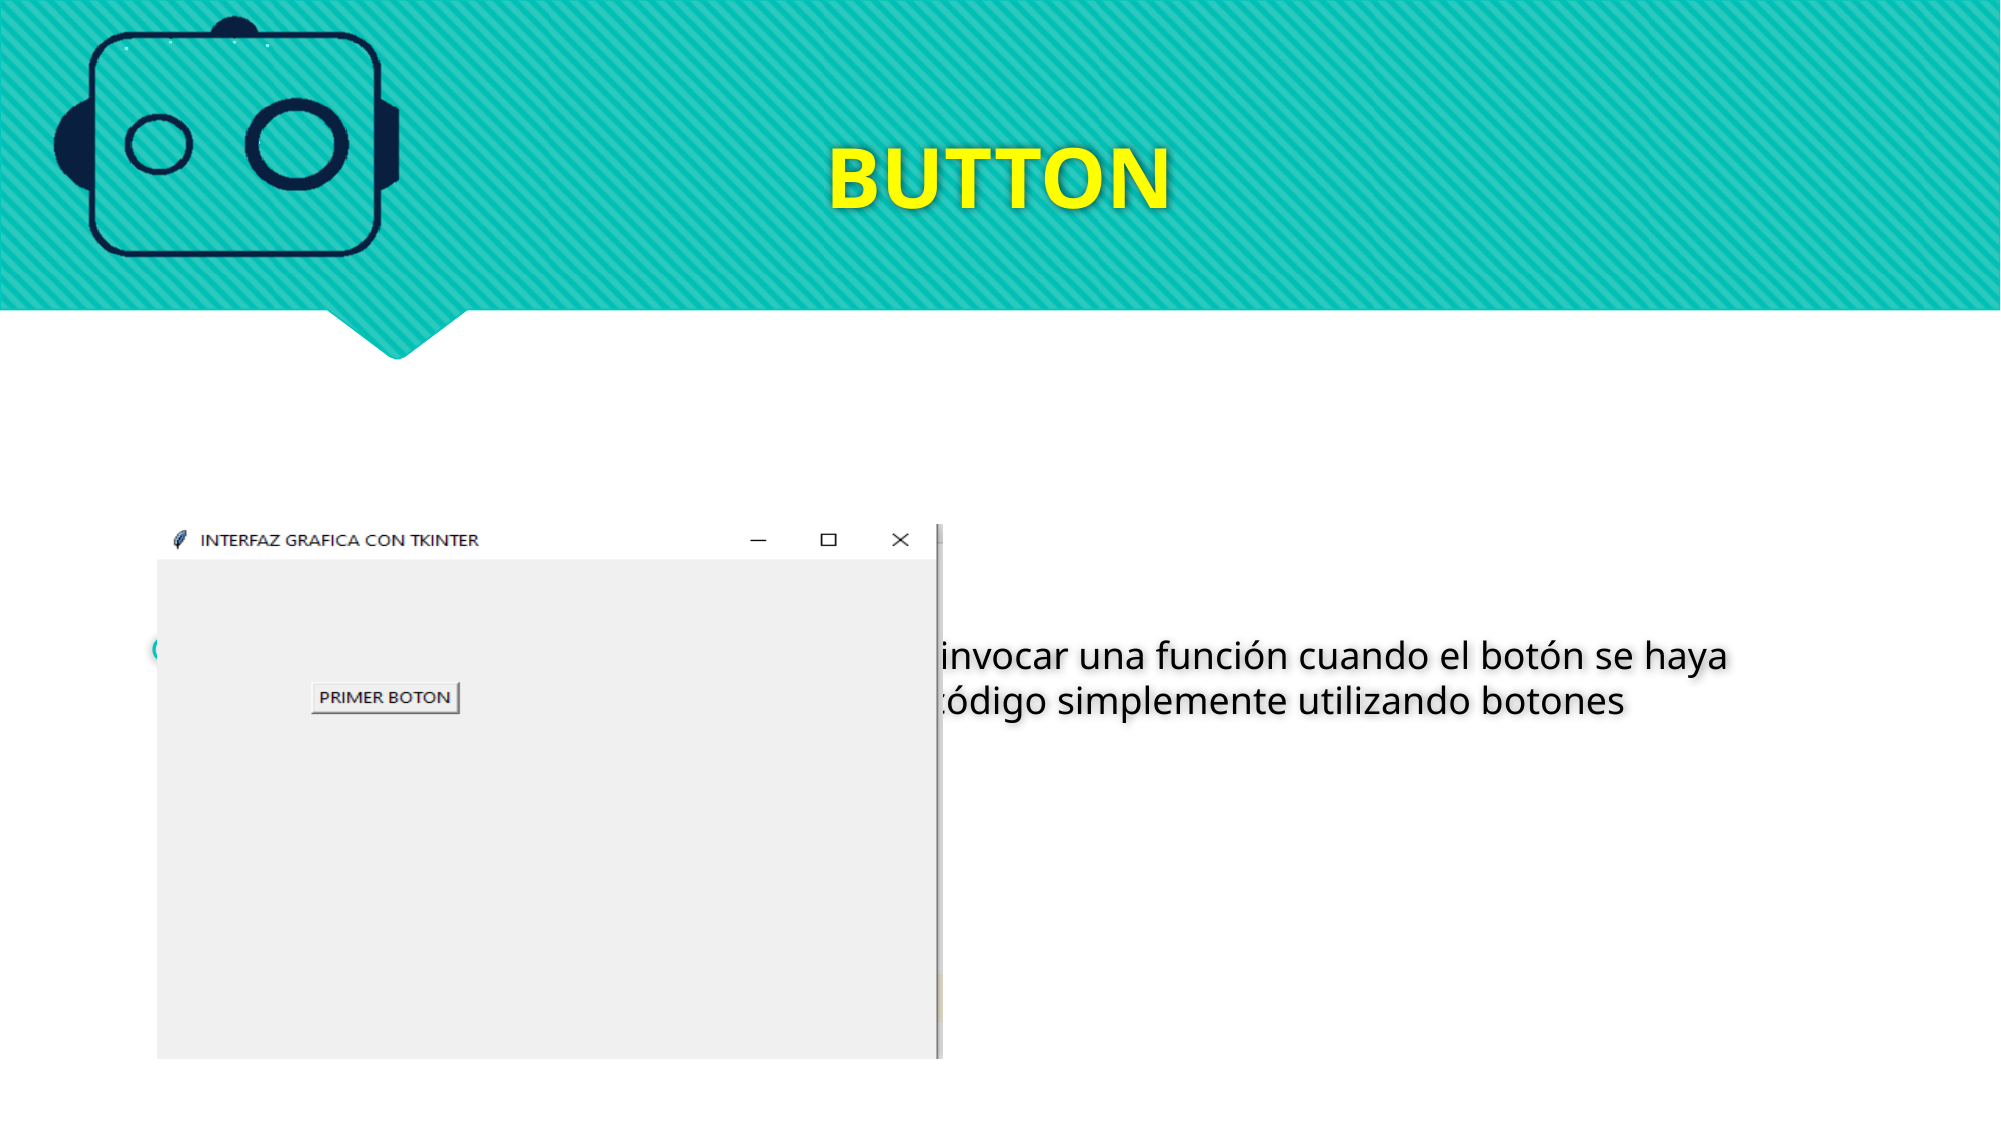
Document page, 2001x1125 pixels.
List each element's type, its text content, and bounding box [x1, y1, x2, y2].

picture [0, 1, 445, 296]
picture [156, 524, 944, 1059]
list Un botón es widget que permite llamar o invocar una función cuando el botón se haya presionado . Podemos interactuar con el código simplemente utilizando botones [134, 364, 1866, 962]
title BUTTON [445, 73, 1868, 233]
